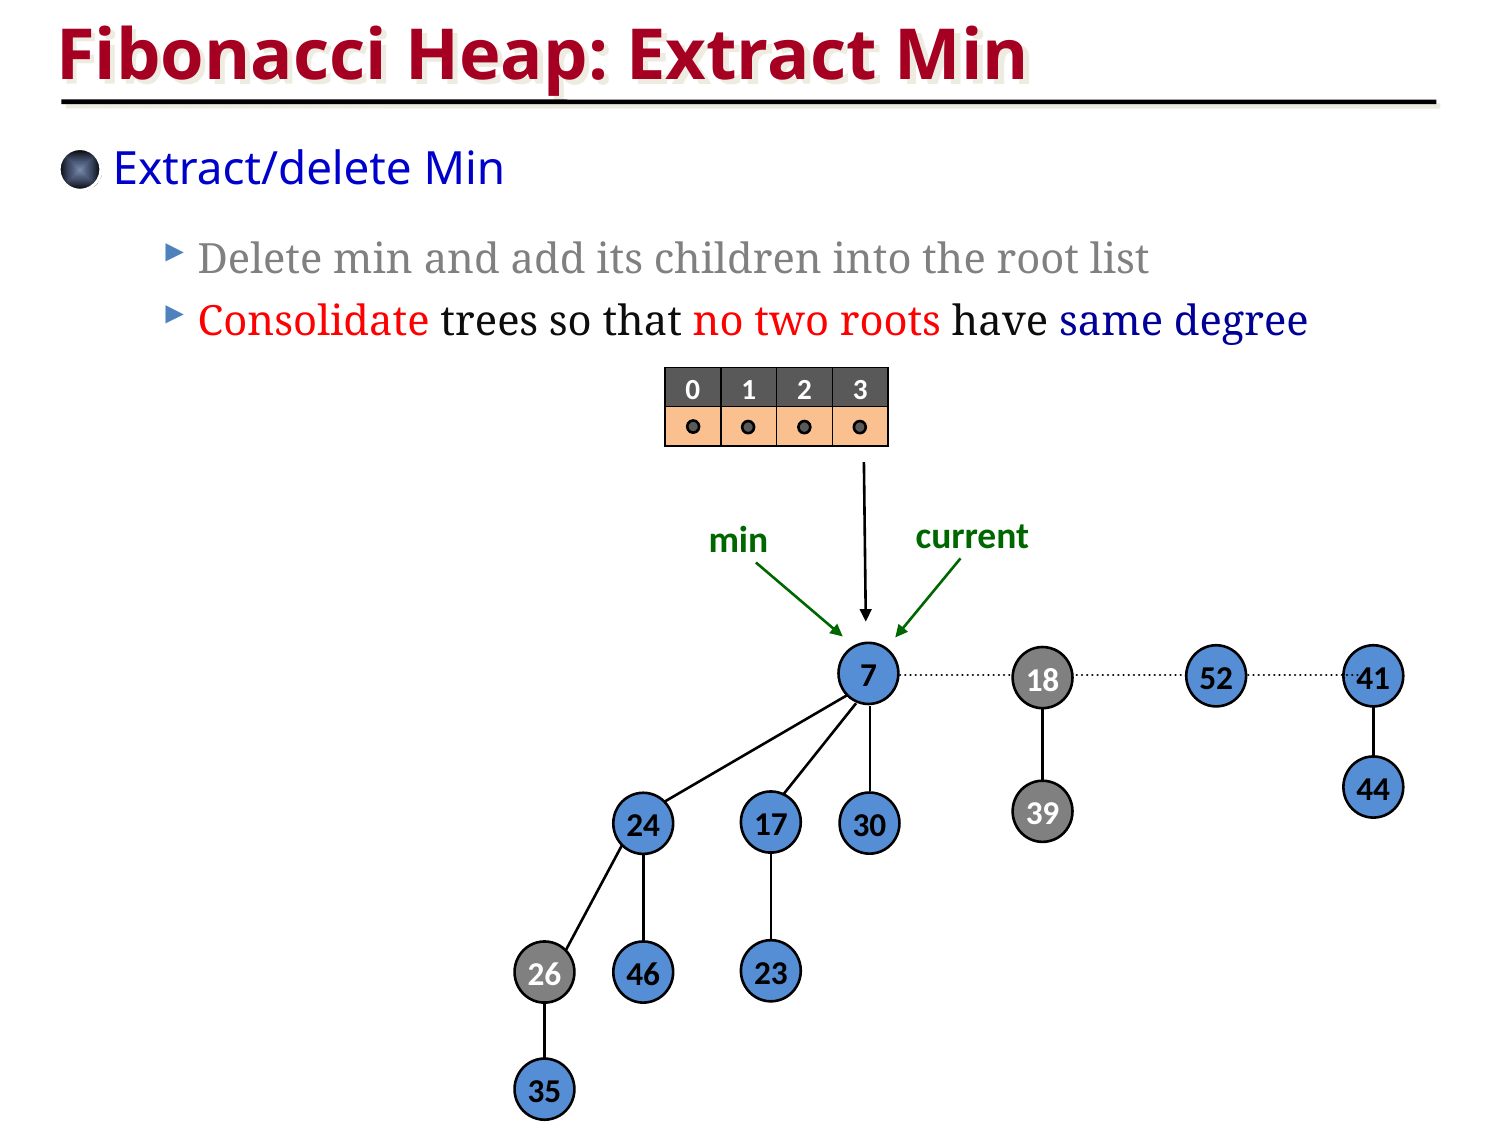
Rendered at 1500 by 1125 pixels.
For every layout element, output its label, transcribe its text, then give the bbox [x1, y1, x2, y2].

text_box Delete min and add its children into the root list Consolidate trees so that no two roots have same degree [147, 224, 1459, 352]
text_box 7 [838, 642, 899, 673]
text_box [863, 461, 867, 622]
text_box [895, 558, 961, 638]
text_box 7 [839, 681, 897, 704]
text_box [664, 406, 889, 447]
text_box 18 [1013, 684, 1072, 709]
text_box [664, 367, 889, 405]
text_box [664, 694, 848, 802]
text_box 44 [1343, 756, 1404, 818]
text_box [845, 676, 899, 680]
text_box 52 [1187, 684, 1246, 707]
text_box 18 [1012, 647, 1073, 674]
text_box 26 [514, 941, 575, 1003]
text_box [755, 562, 843, 637]
text_box 41 [1343, 645, 1404, 707]
text_box 17 [740, 811, 801, 853]
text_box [565, 846, 623, 950]
text_box Fibonacci Heap: Extract Min [41, 1, 1316, 102]
text_box 52 [1186, 645, 1247, 674]
text_box current [942, 503, 1003, 565]
text_box 35 [514, 1058, 575, 1120]
text_box 39 [1012, 781, 1073, 842]
text_box 23 [740, 940, 801, 1002]
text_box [58, 131, 1146, 203]
text_box min [708, 507, 769, 569]
text_box 30 [839, 792, 900, 854]
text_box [853, 702, 857, 795]
text_box 46 [613, 941, 674, 1003]
text_box 24 [613, 792, 674, 854]
